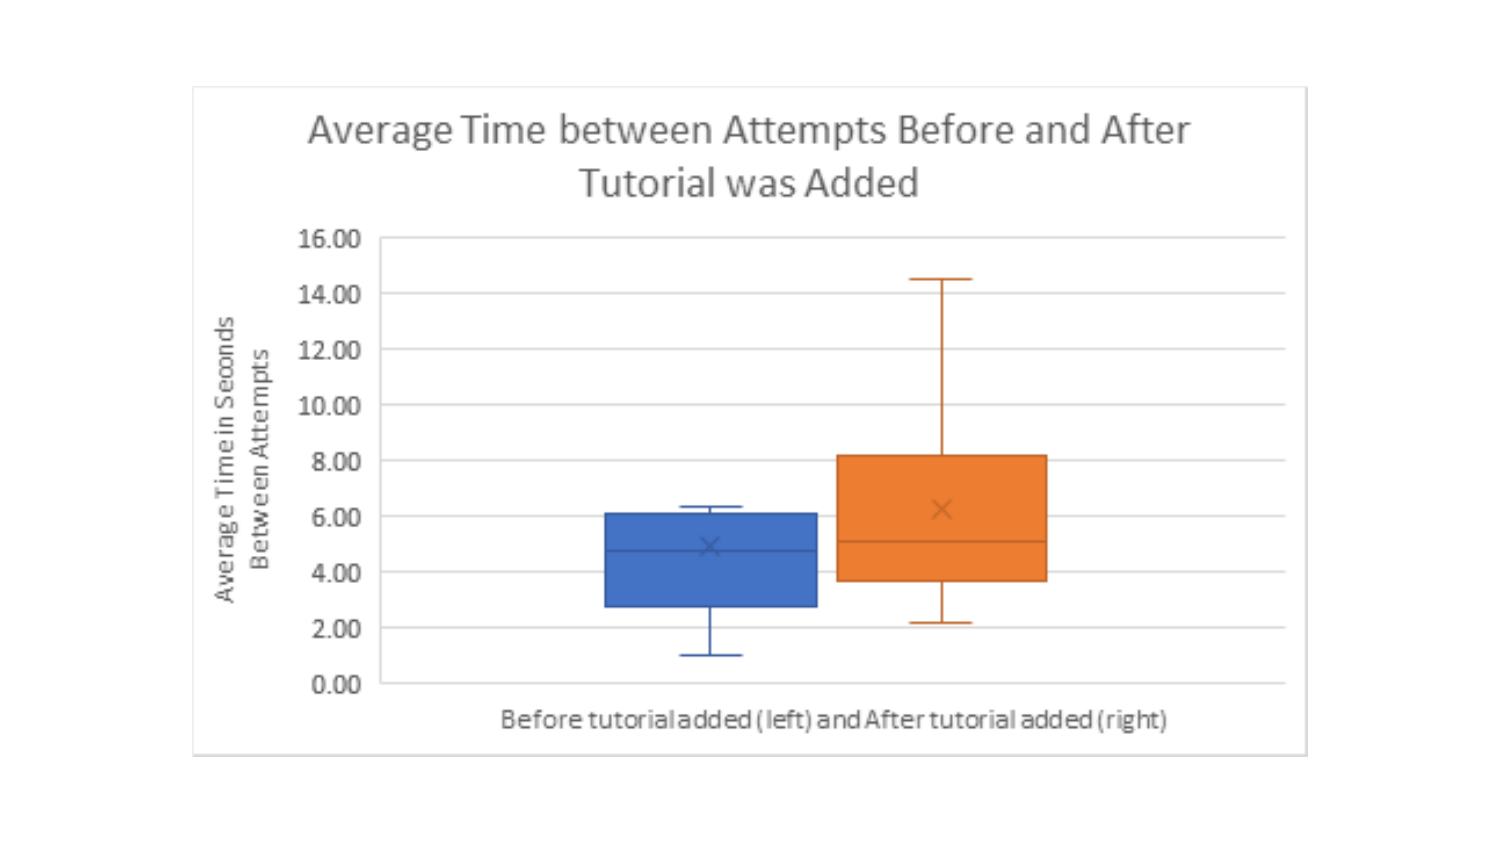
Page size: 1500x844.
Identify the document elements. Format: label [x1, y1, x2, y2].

picture [191, 86, 1308, 758]
